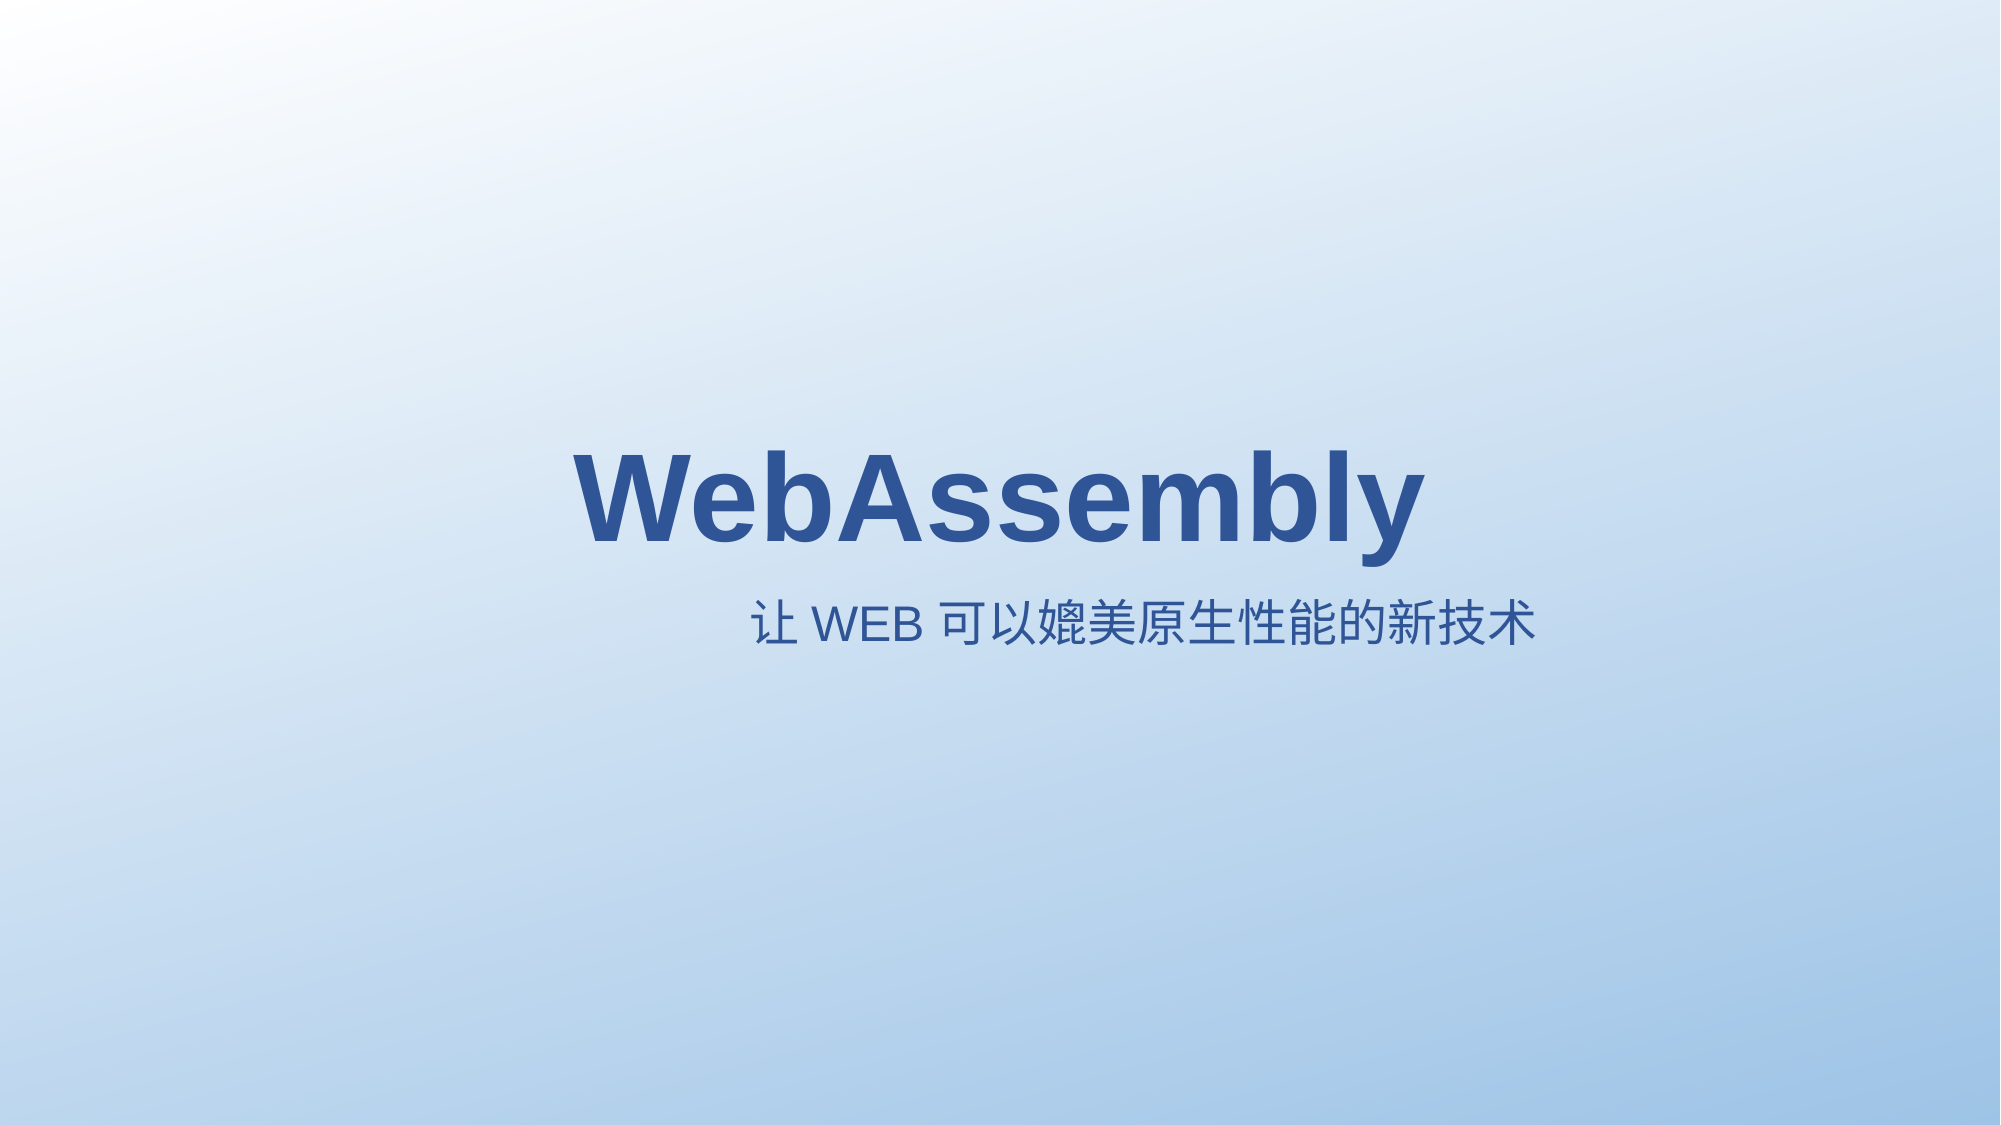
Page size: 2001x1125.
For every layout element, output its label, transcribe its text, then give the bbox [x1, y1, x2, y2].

title WebAssembly [249, 184, 1750, 576]
subtitle 让WEB可以媲美原生性能的新技术 [397, 590, 1553, 863]
